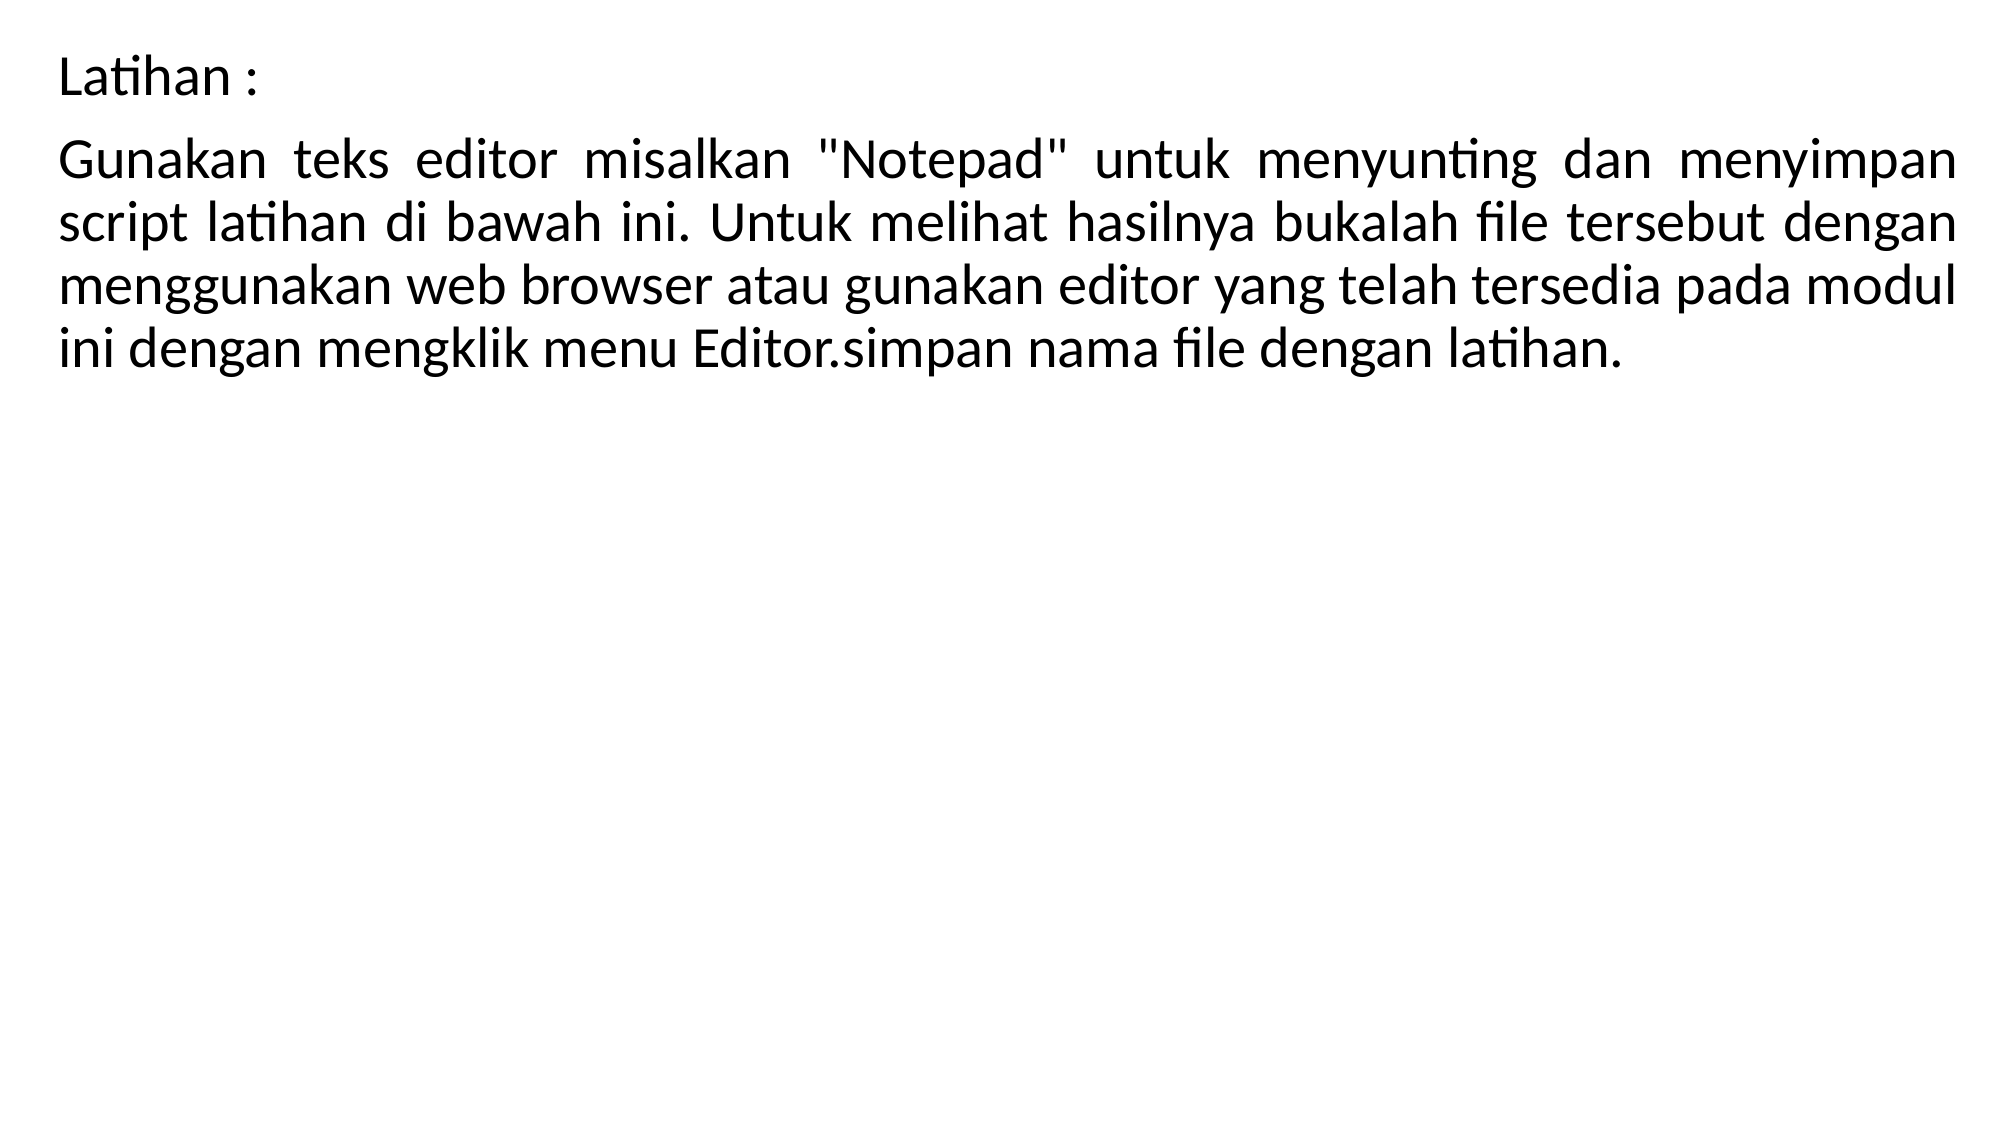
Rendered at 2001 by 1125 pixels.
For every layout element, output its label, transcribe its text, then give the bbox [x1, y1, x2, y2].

list Latihan : Gunakan teks editor misalkan "Notepad" untuk menyunting dan menyimpan script latihan di bawah ini. Untuk melihat hasilnya bukalah file tersebut dengan menggunakan web browser atau gunakan editor yang telah tersedia pada modul ini dengan mengklik menu Editor.simpan nama file dengan latihan. [43, 37, 1974, 1095]
